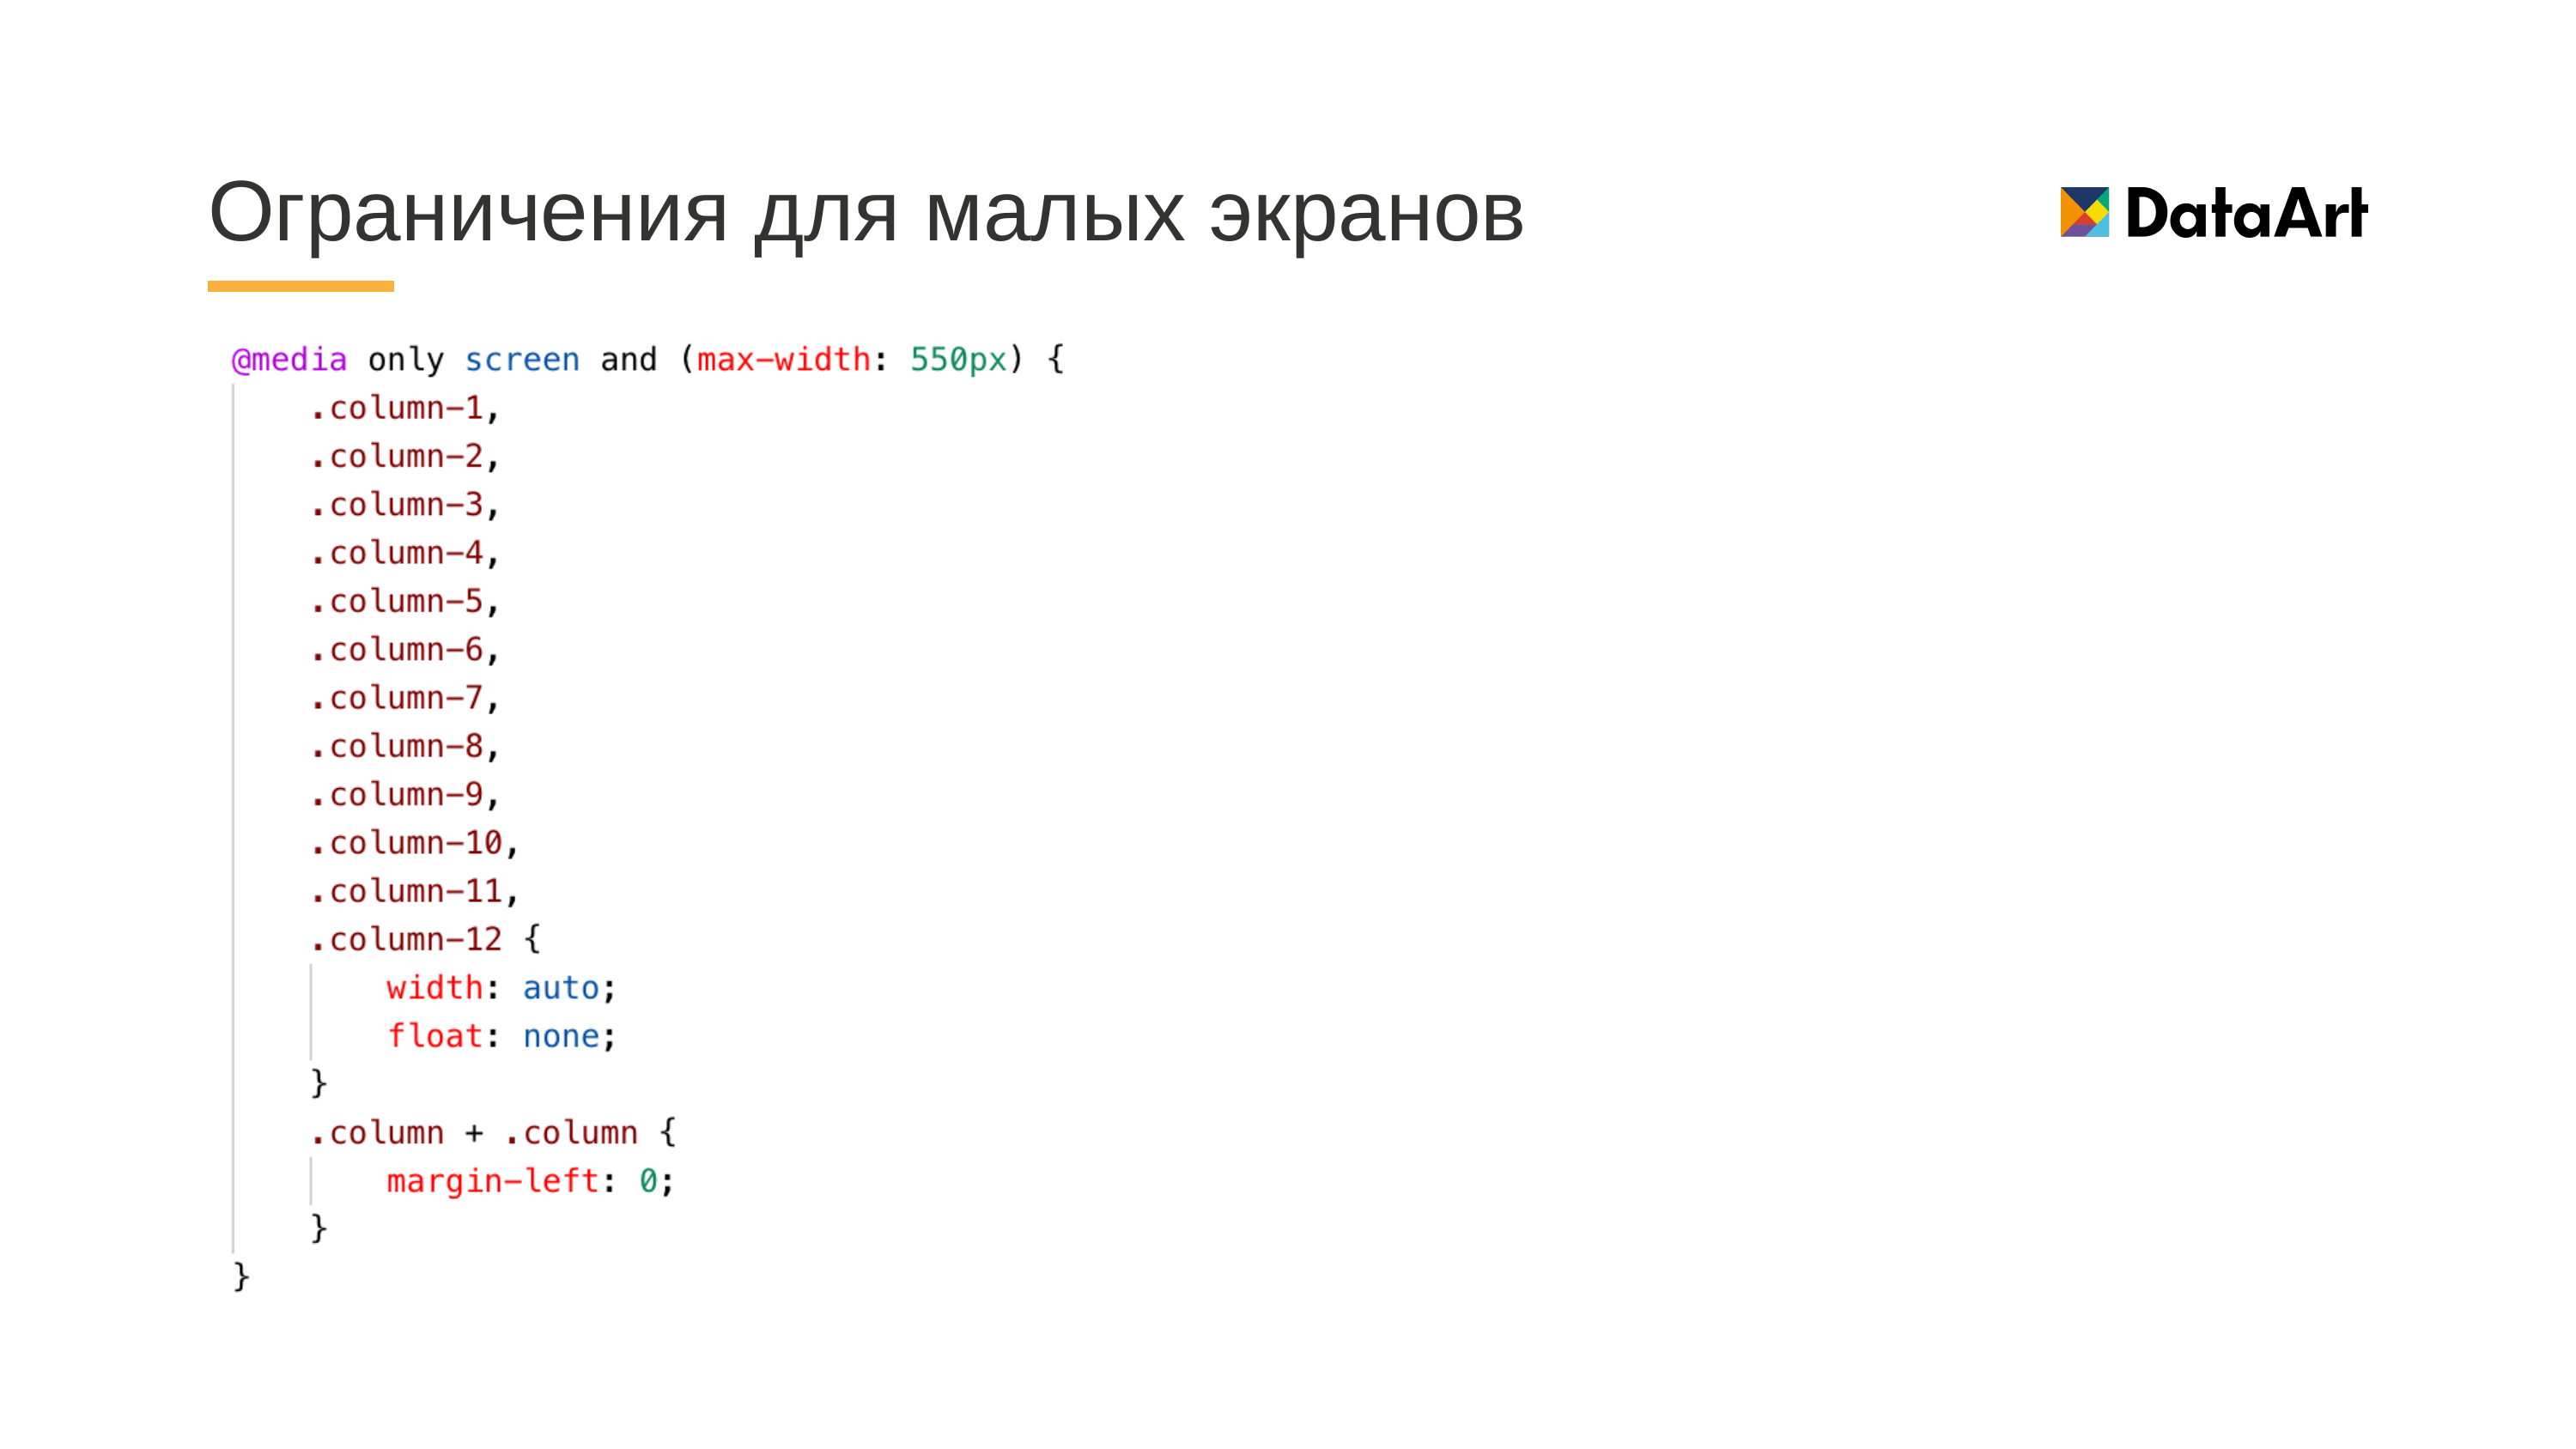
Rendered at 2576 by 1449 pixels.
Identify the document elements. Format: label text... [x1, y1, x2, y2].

picture [2061, 187, 2368, 238]
title Ограничения для малых экранов [207, 161, 1877, 282]
picture [208, 282, 394, 292]
picture [207, 336, 1078, 1325]
